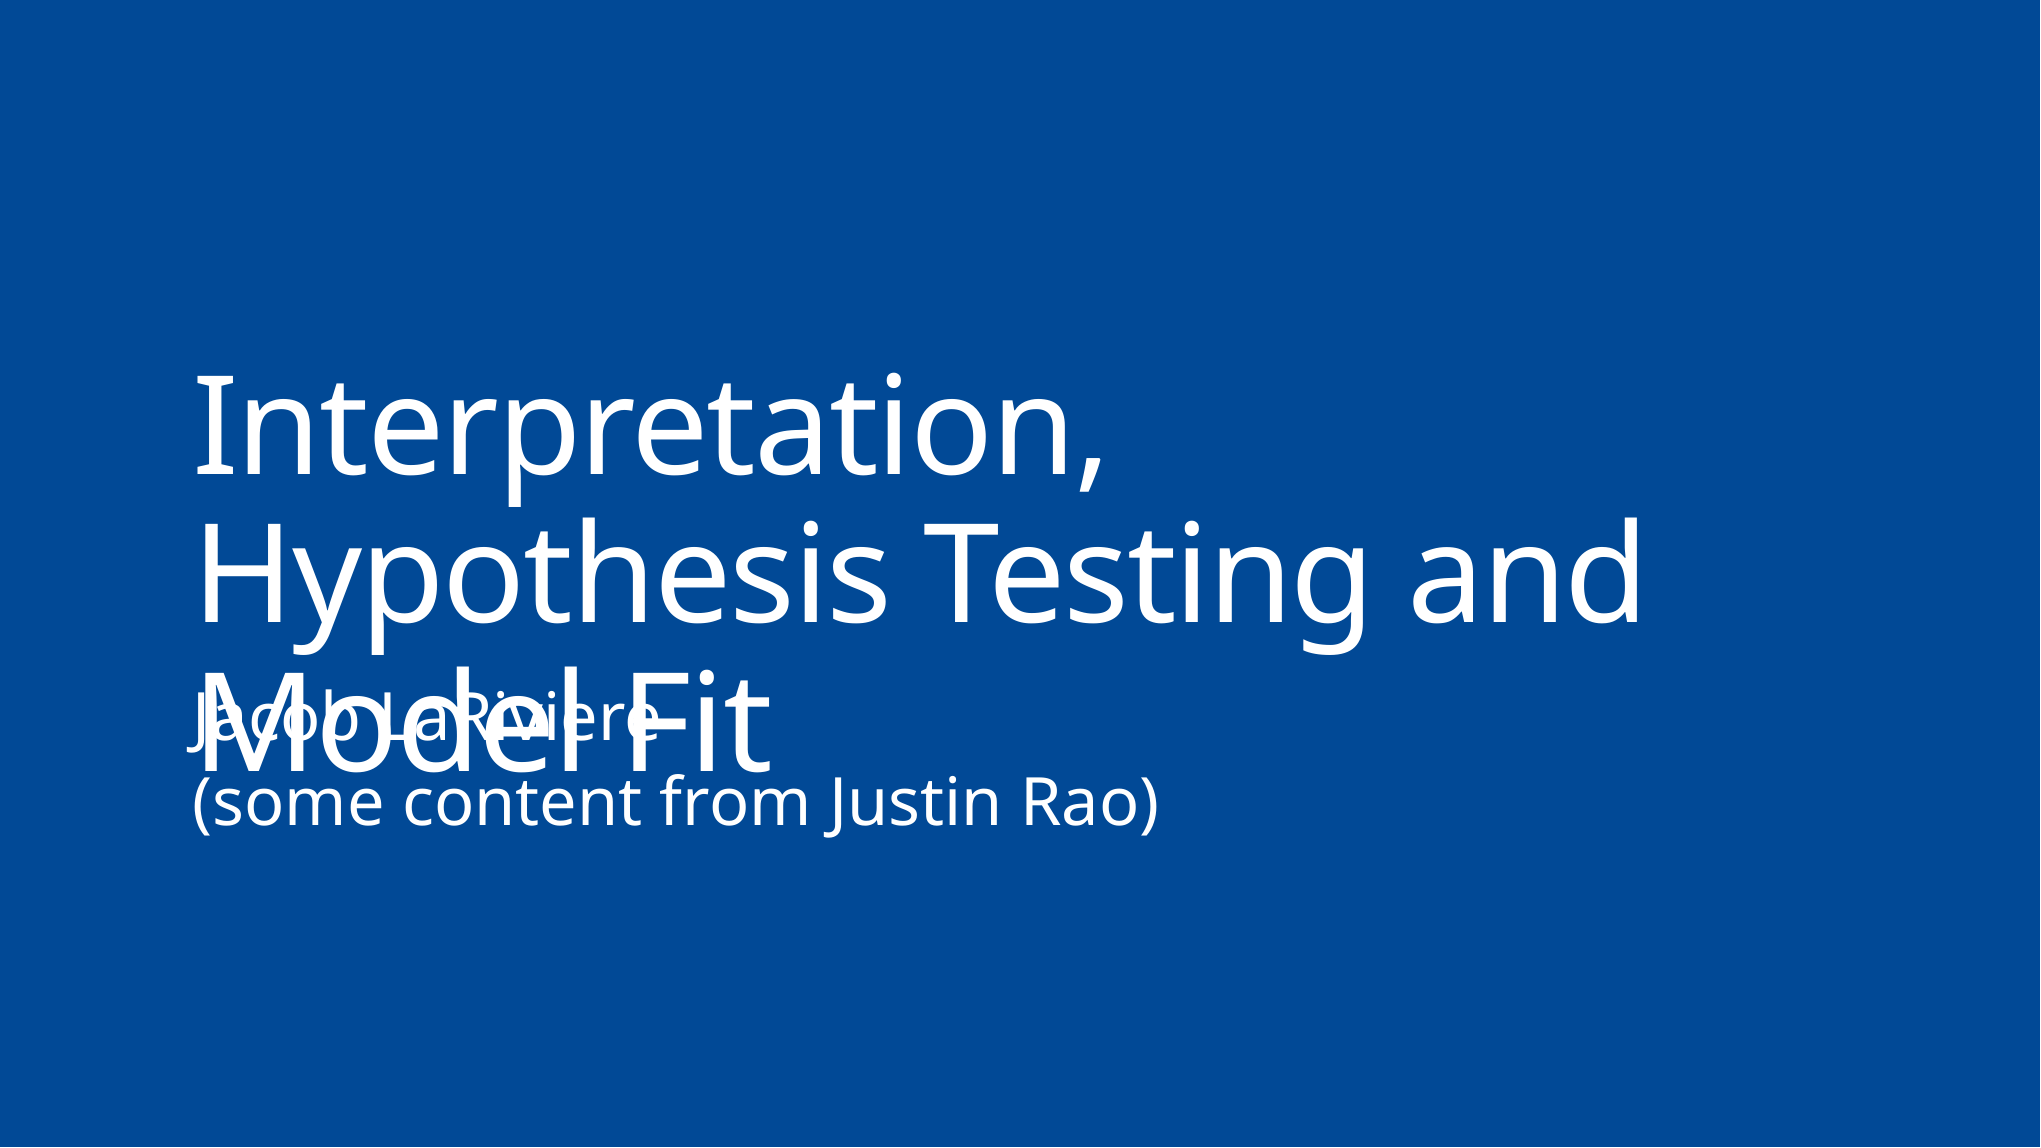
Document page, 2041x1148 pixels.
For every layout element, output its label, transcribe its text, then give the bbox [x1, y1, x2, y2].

list Jacob LaRiviere (some content from Justin Rao) [168, 667, 1519, 860]
title Interpretation, Hypothesis Testing and Model Fit [168, 340, 1829, 720]
